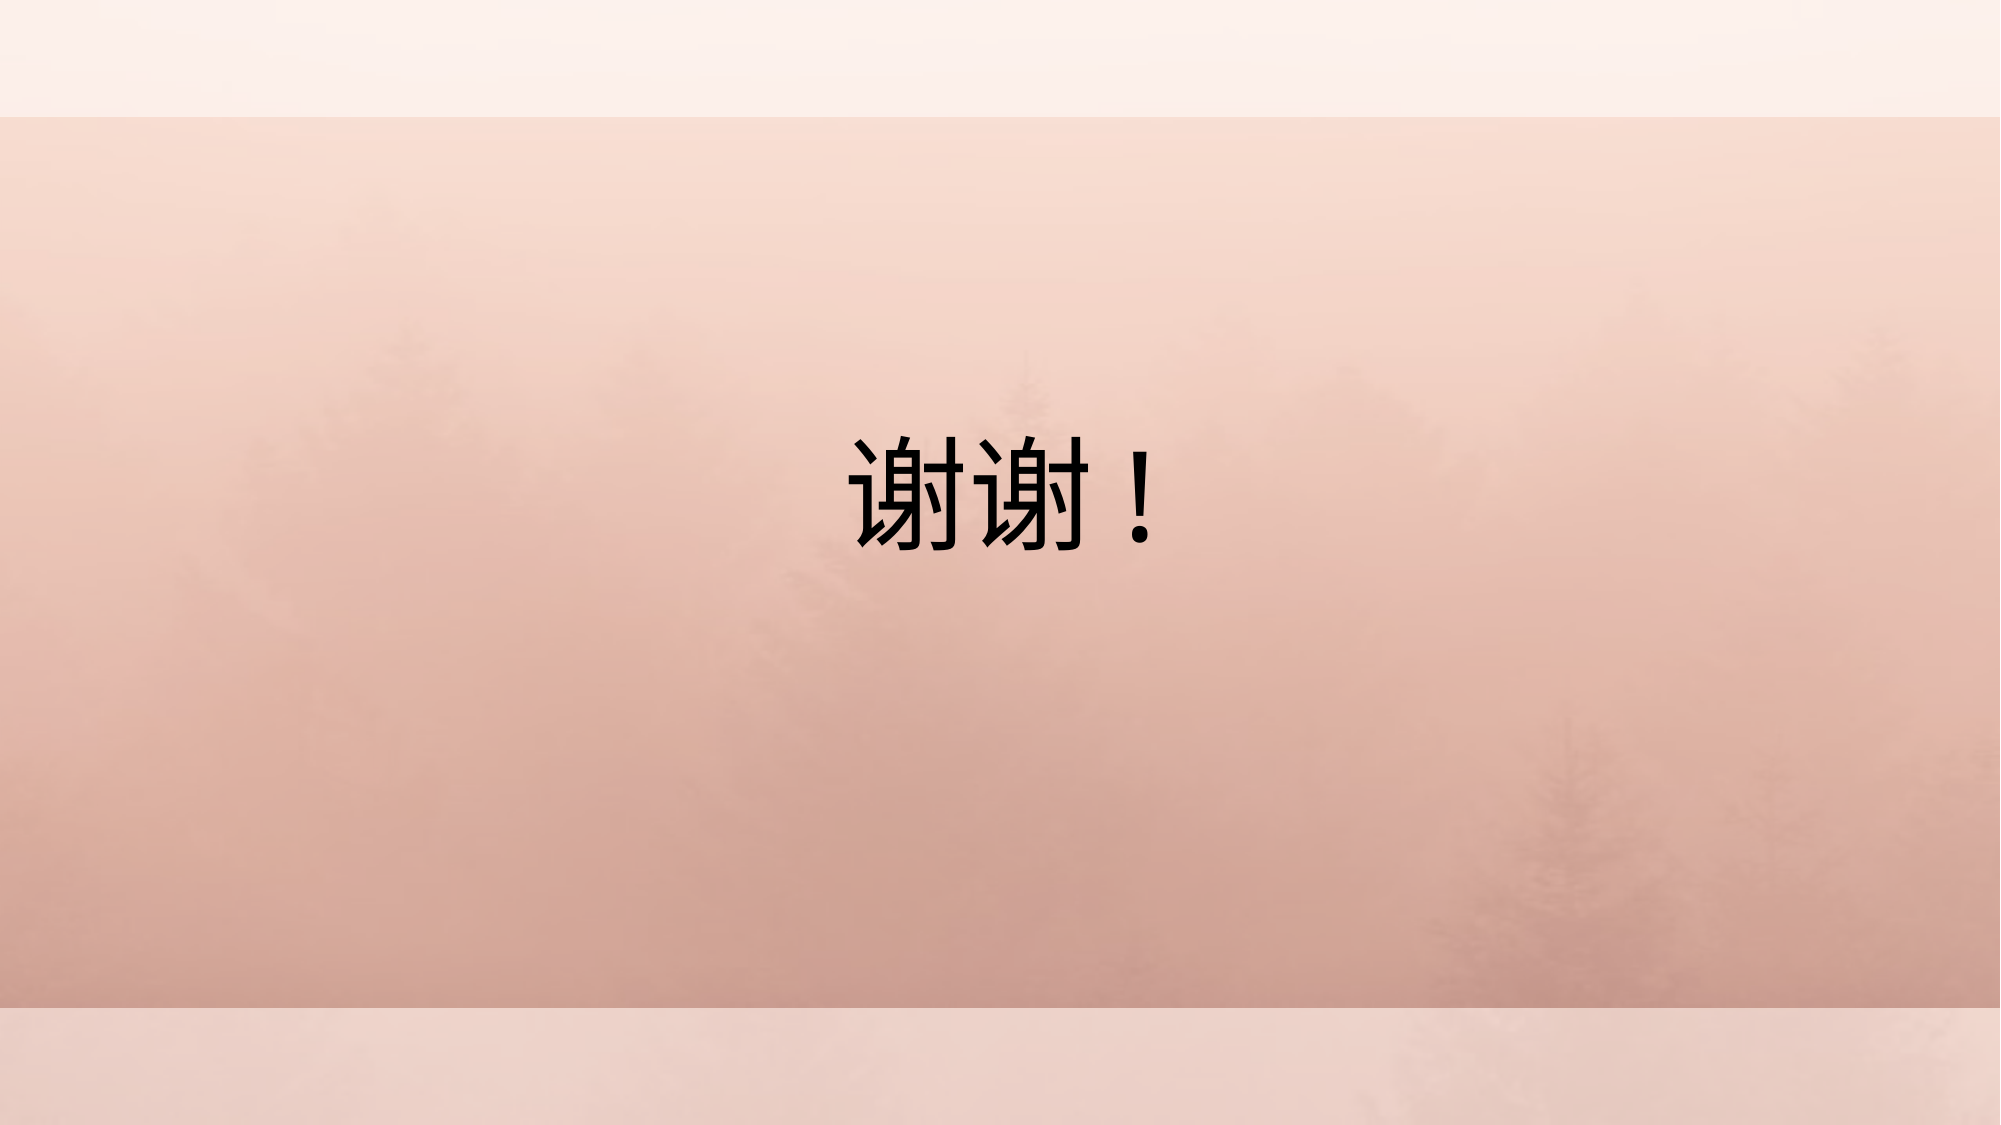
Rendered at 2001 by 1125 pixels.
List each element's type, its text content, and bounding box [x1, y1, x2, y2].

title 谢谢! [249, 184, 1750, 576]
